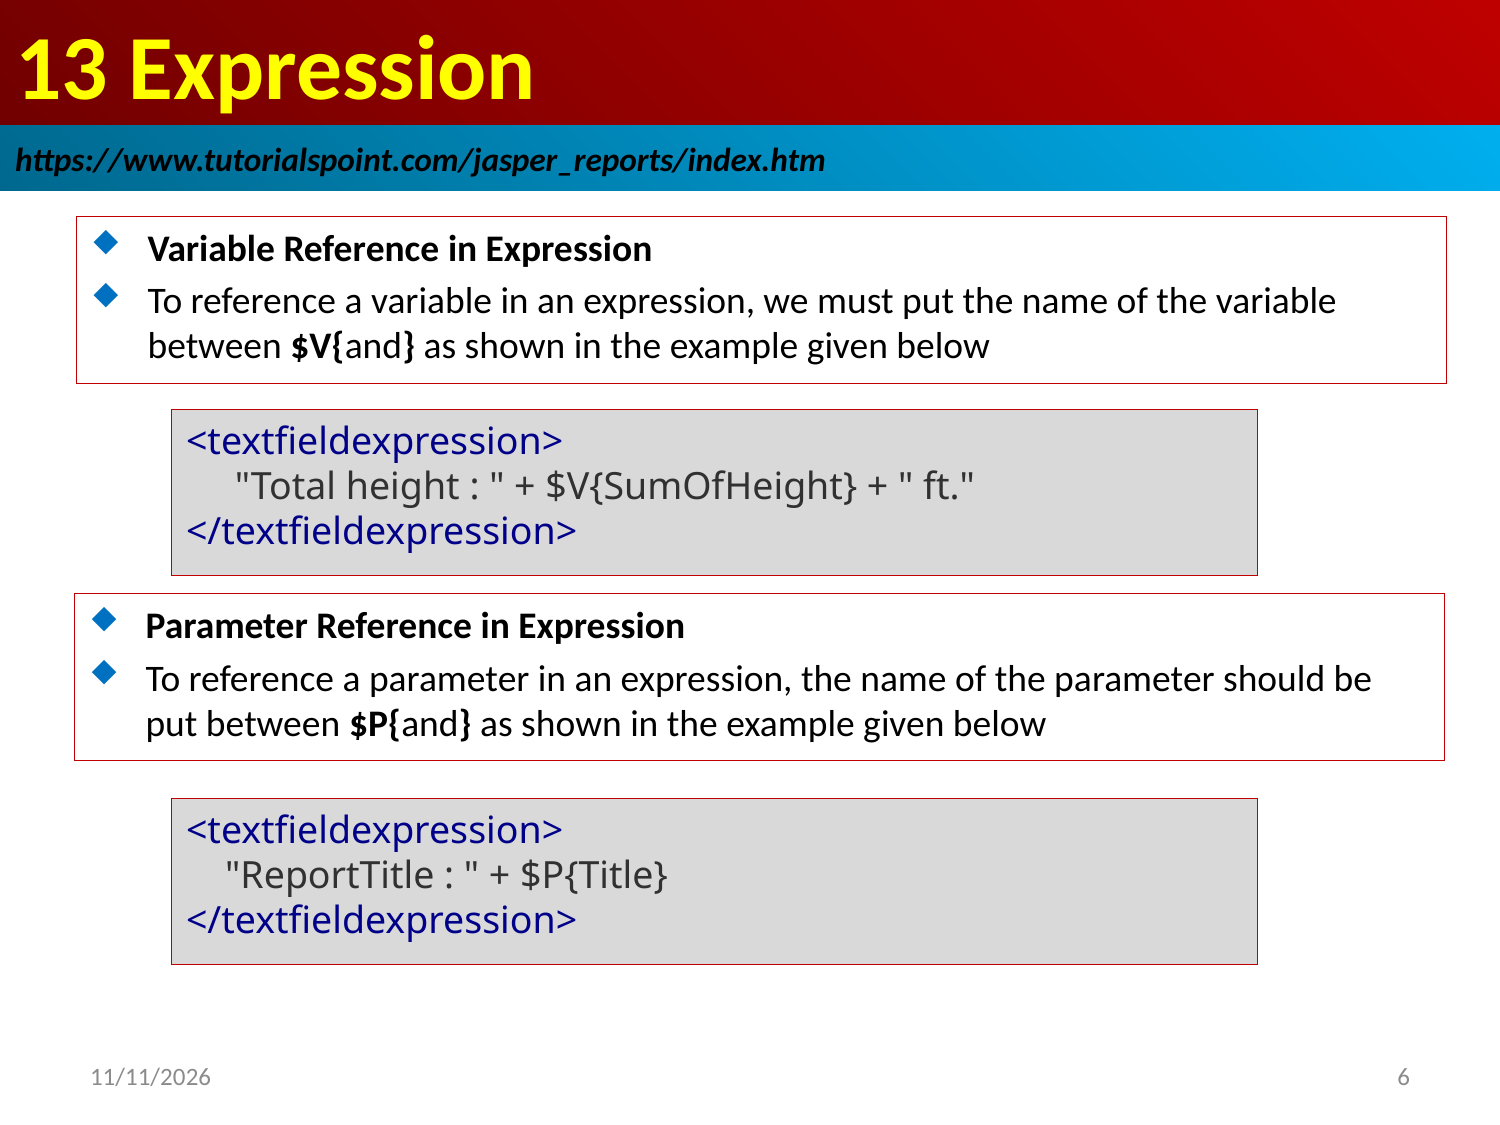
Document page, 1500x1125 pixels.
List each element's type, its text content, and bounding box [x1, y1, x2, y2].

text_box <textfieldexpression> "Total height : " + $V{SumOfHeight} + " ft." </textfieldexpression> [171, 409, 1258, 576]
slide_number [75, 1042, 425, 1109]
title 13 Expression [0, 0, 1500, 125]
text_box https://www.tutorialspoint.com/jasper_reports/index.htm [0, 125, 1500, 191]
slide_number 6 [1074, 1042, 1425, 1109]
subtitle Variable Reference in Expression To reference a variable in an expression, we must put the name of the variable between $V{and} as shown in the example given below [76, 216, 1447, 384]
text_box <textfieldexpression> "ReportTitle : " + $P{Title} </textfieldexpression> [171, 798, 1258, 965]
text_box Parameter Reference in Expression To reference a parameter in an expression, the name of the parameter should be put between $P{and} as shown in the example given below [74, 593, 1445, 761]
